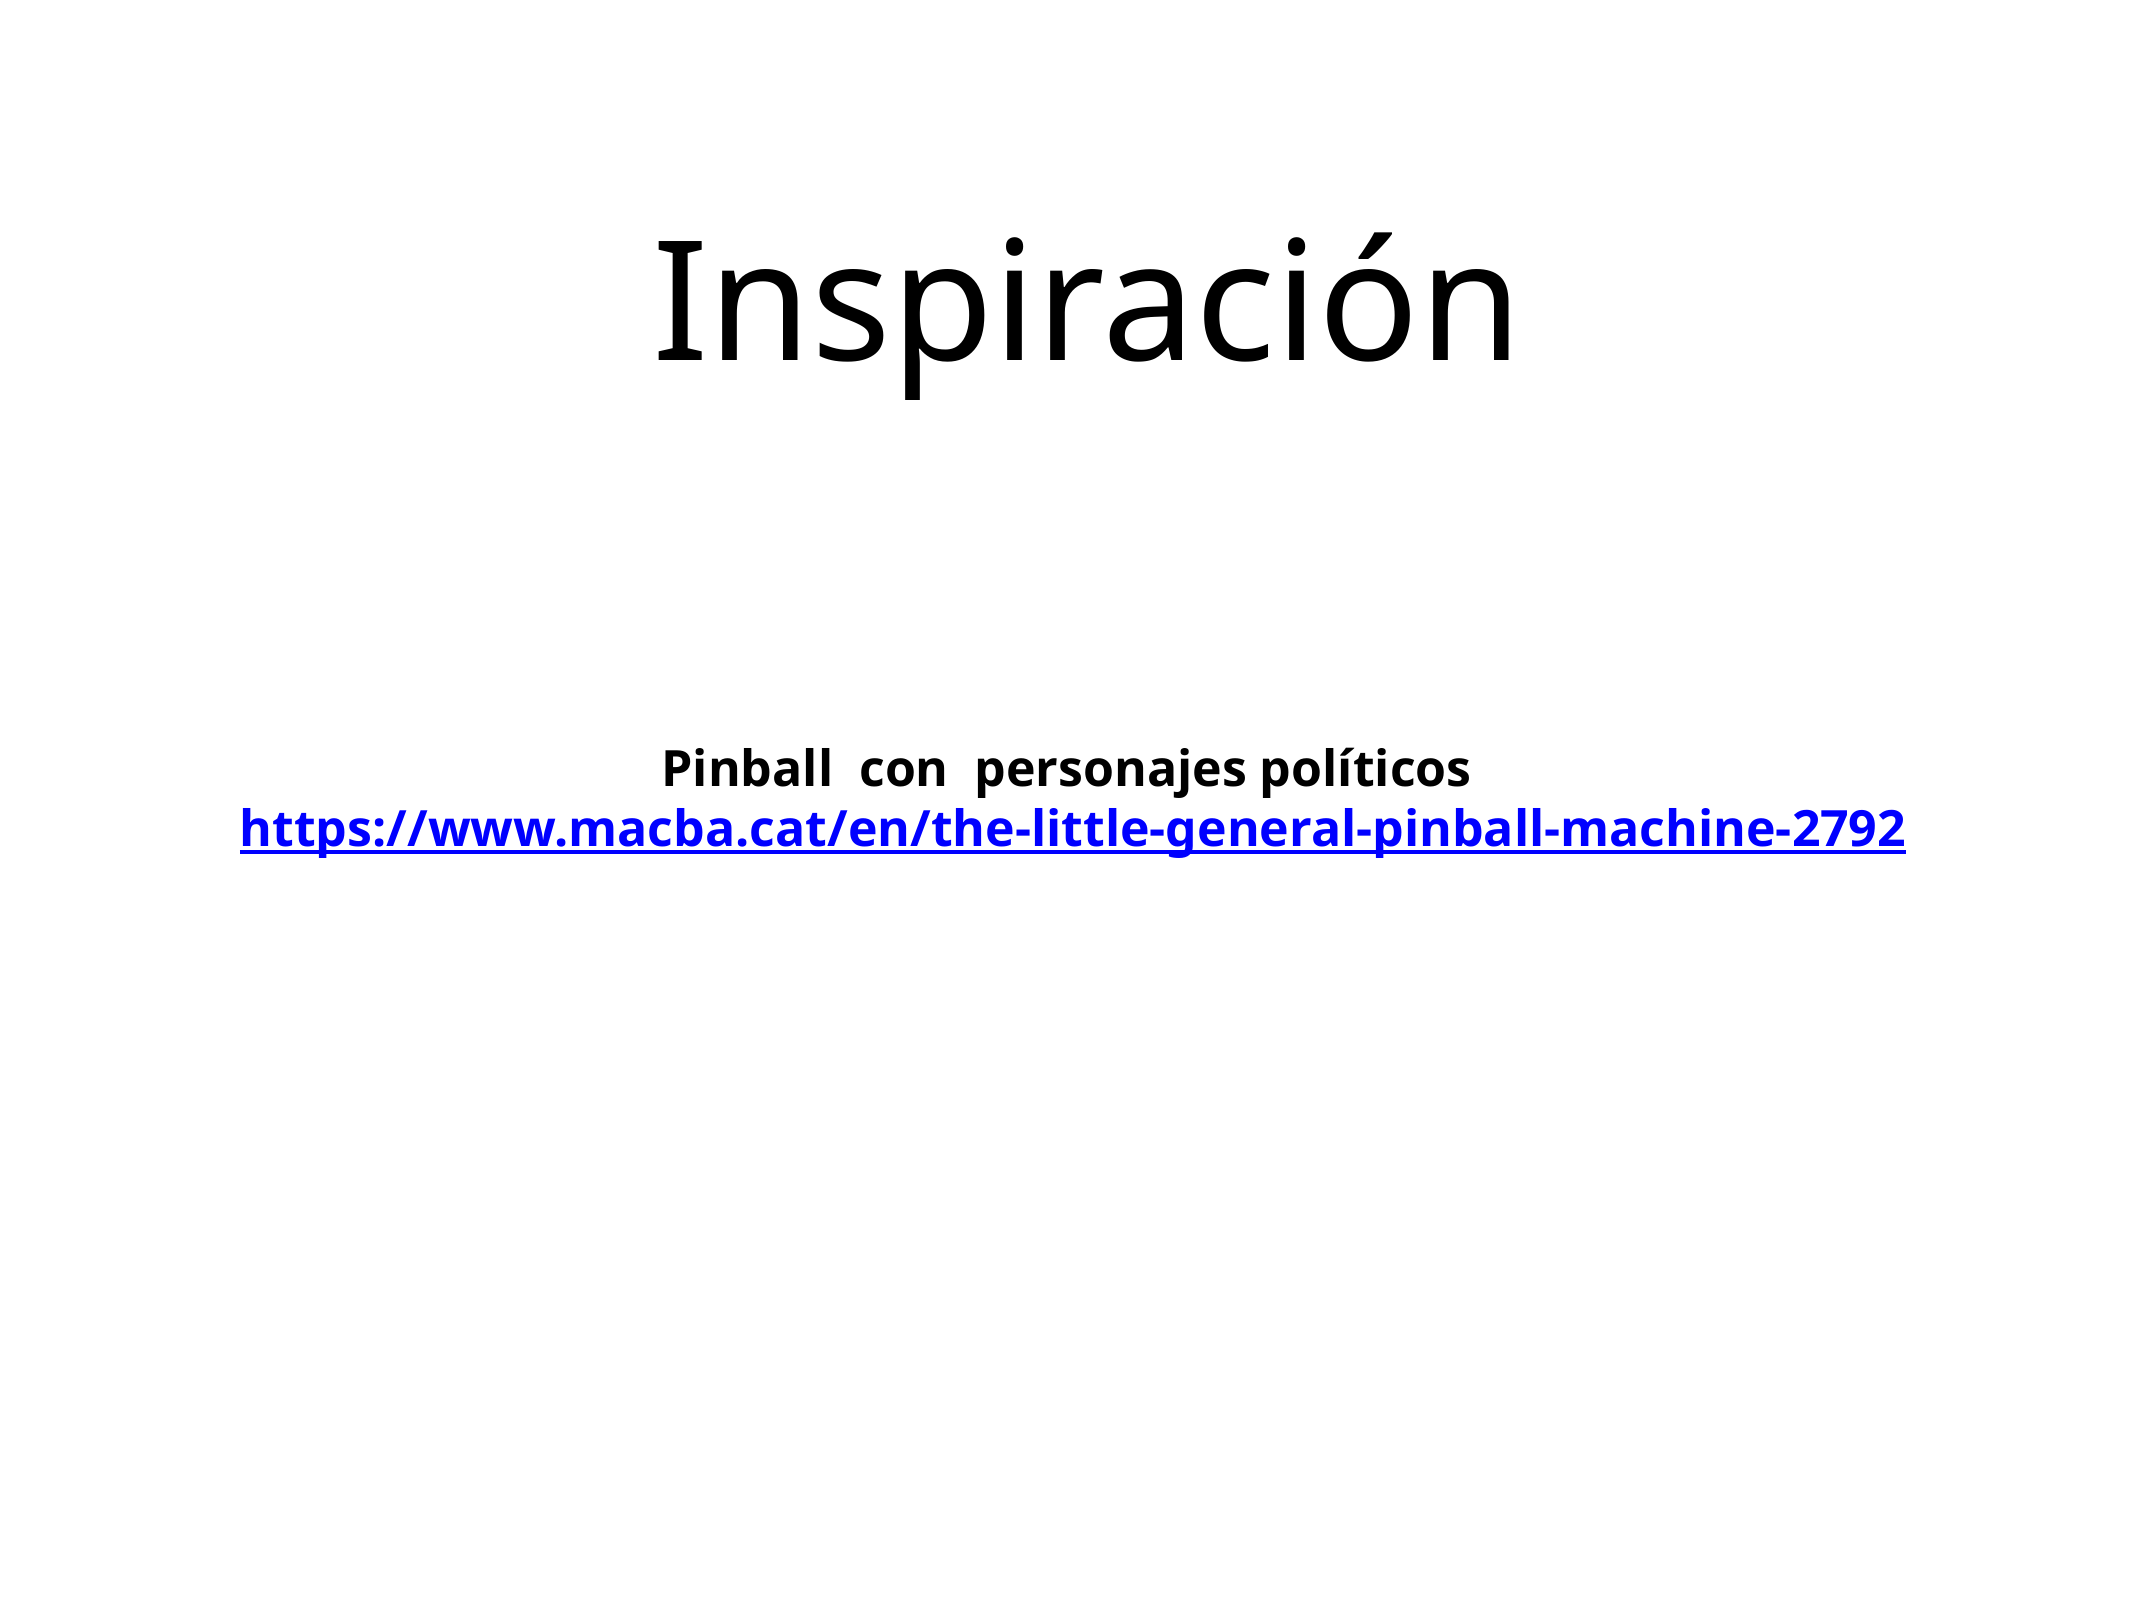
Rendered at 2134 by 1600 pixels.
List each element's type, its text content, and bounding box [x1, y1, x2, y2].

text_box Pinball con personajes políticos https://www.macba.cat/en/the-little-general-pinball-machine-2792 [218, 727, 1915, 873]
title Inspiración [434, 157, 1741, 430]
